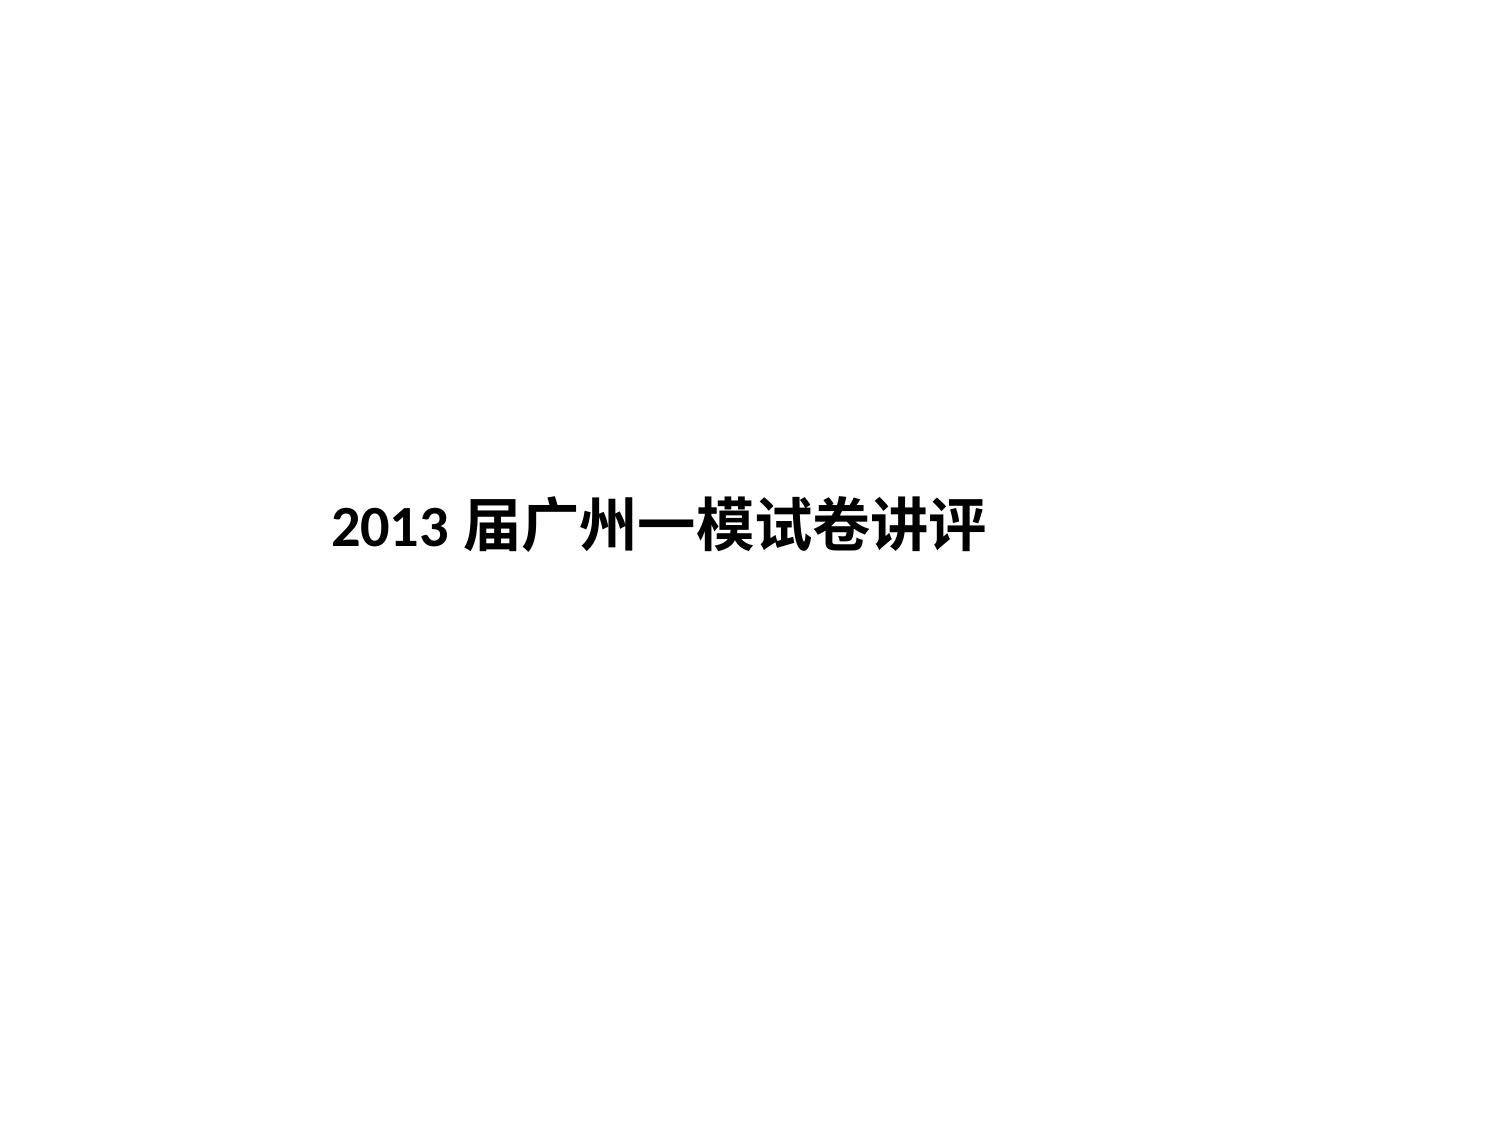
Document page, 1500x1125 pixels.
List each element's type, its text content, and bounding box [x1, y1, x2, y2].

text_box 2013届广州一模试卷讲评 [316, 480, 1067, 566]
